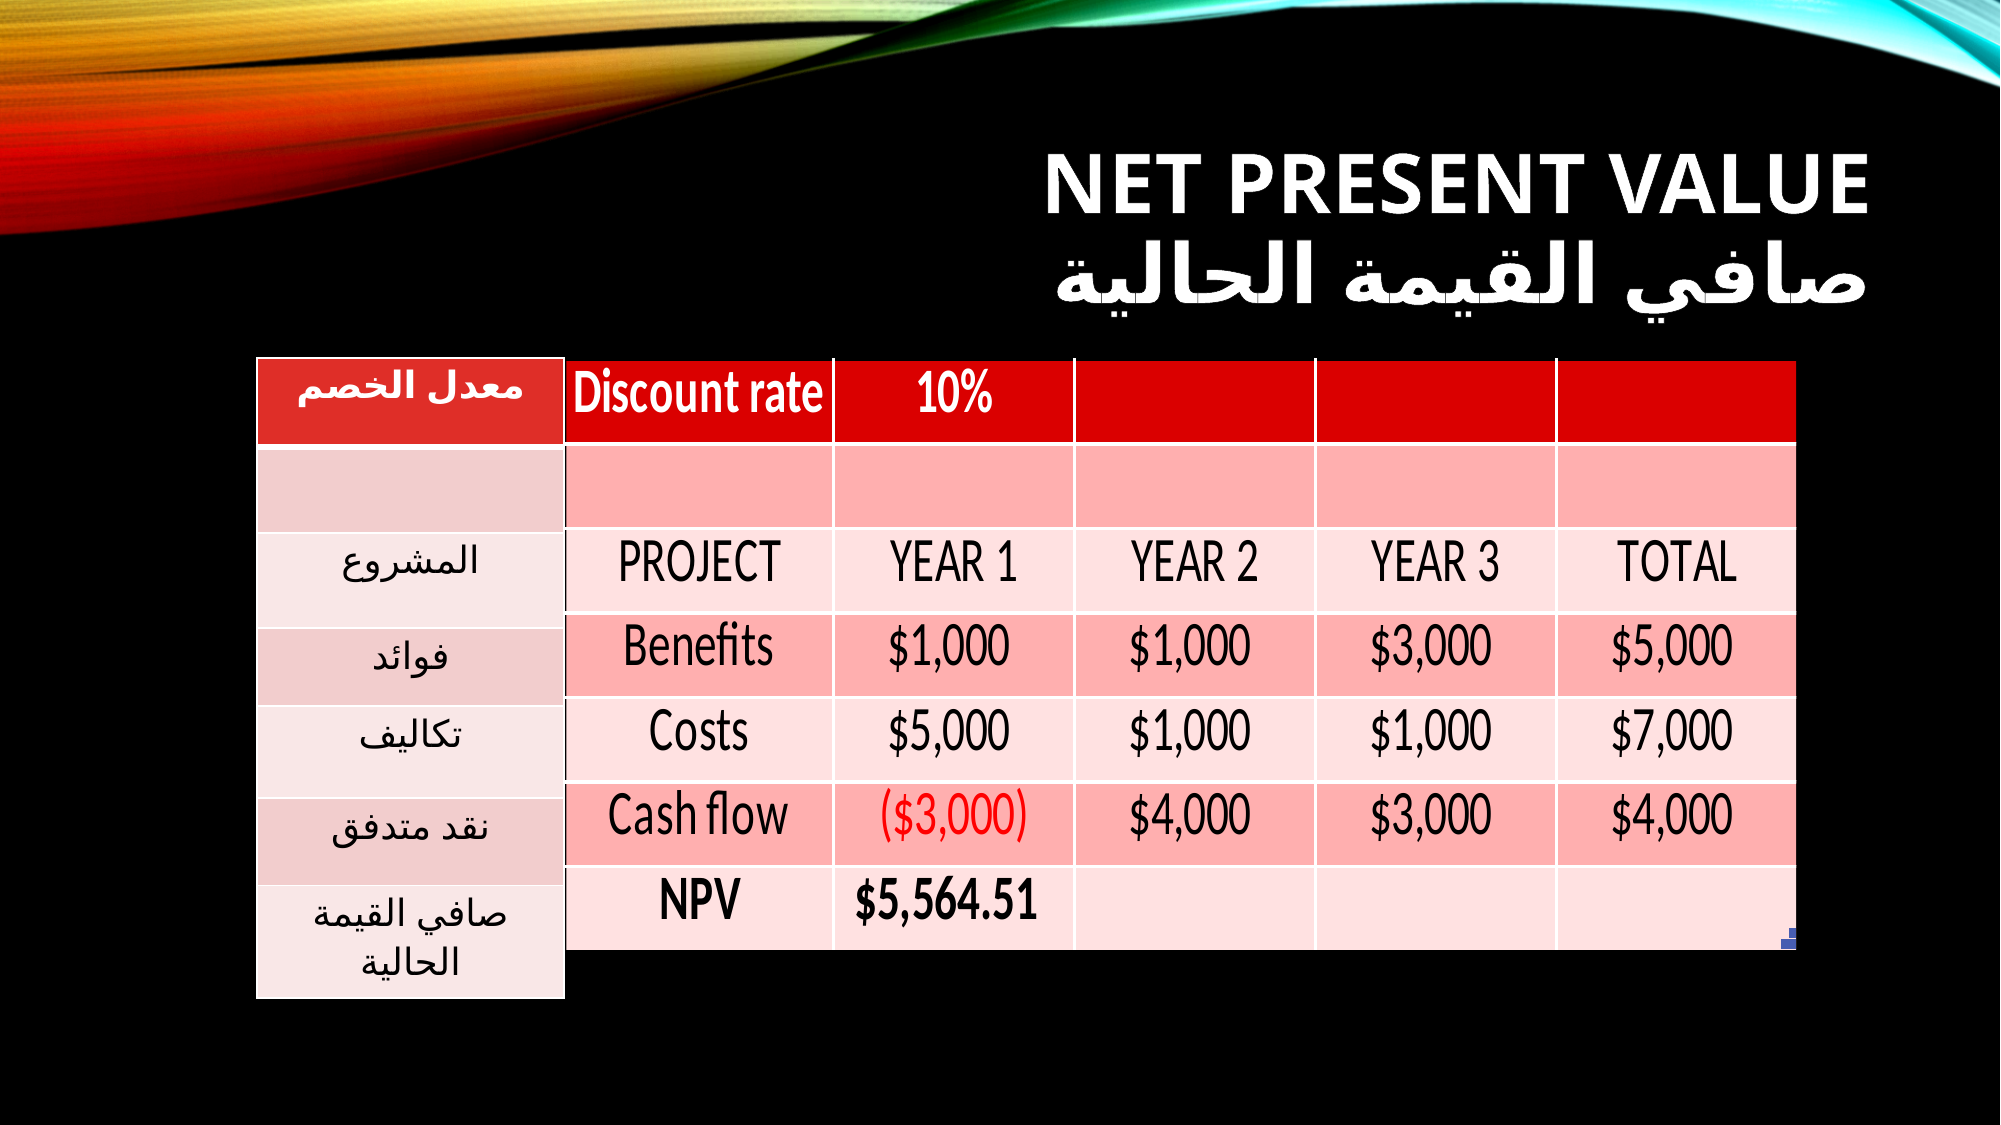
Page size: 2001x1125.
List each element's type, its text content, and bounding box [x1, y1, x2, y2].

title Net Present Value صافي القيمة الحالية [474, 125, 1888, 338]
table_cell صافي القيمة الحالية [258, 886, 563, 997]
picture [0, 0, 2000, 237]
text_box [563, 357, 1799, 953]
table_header معدل الخصم [258, 359, 563, 444]
table_cell تكاليف [258, 707, 563, 797]
table_cell المشروع [258, 534, 563, 627]
table_cell نقد متدفق [258, 799, 563, 885]
table_cell [258, 450, 563, 532]
table_cell فوائد [258, 629, 563, 705]
